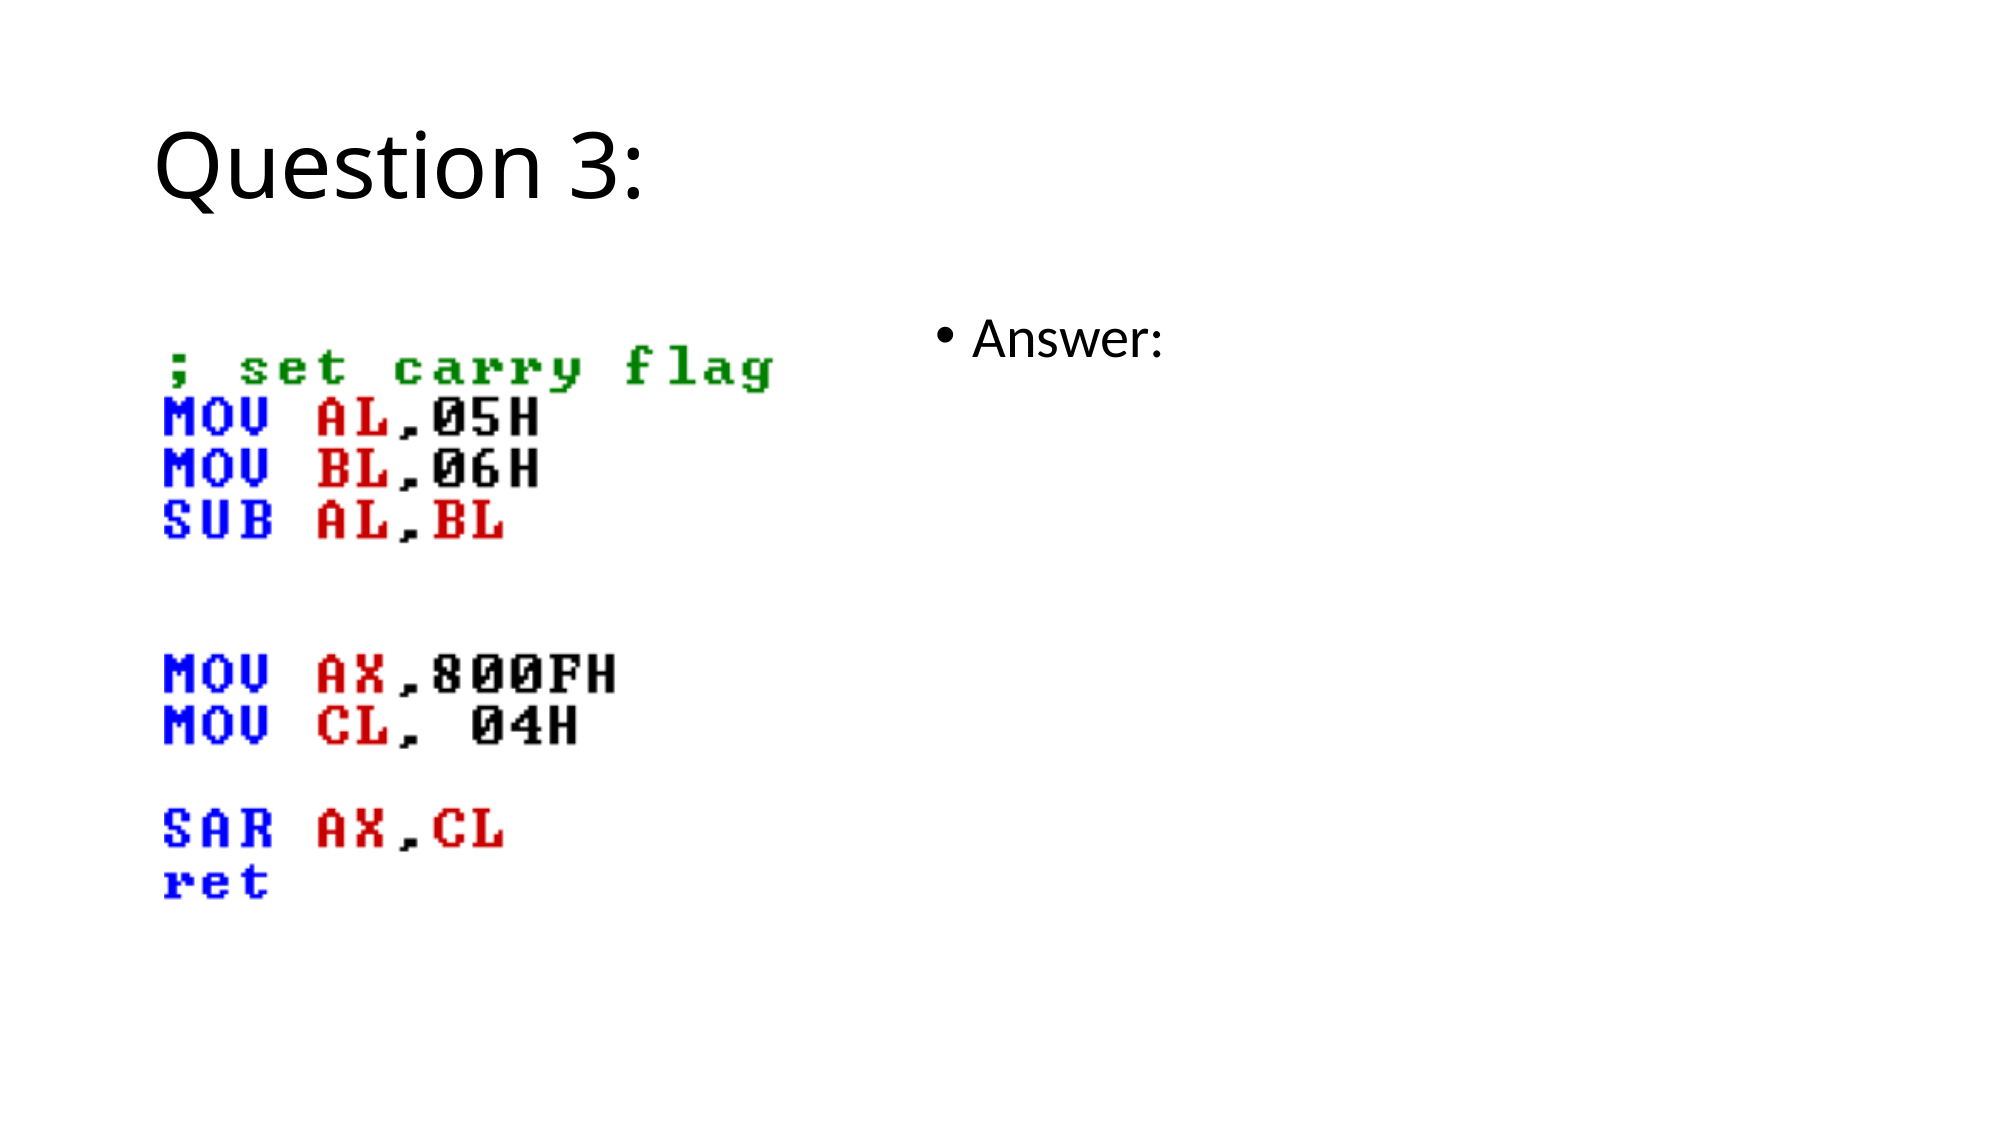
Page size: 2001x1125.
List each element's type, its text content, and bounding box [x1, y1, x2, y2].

list Answer: [920, 299, 1863, 1014]
picture [164, 341, 826, 917]
title Question 3: [137, 59, 1863, 278]
